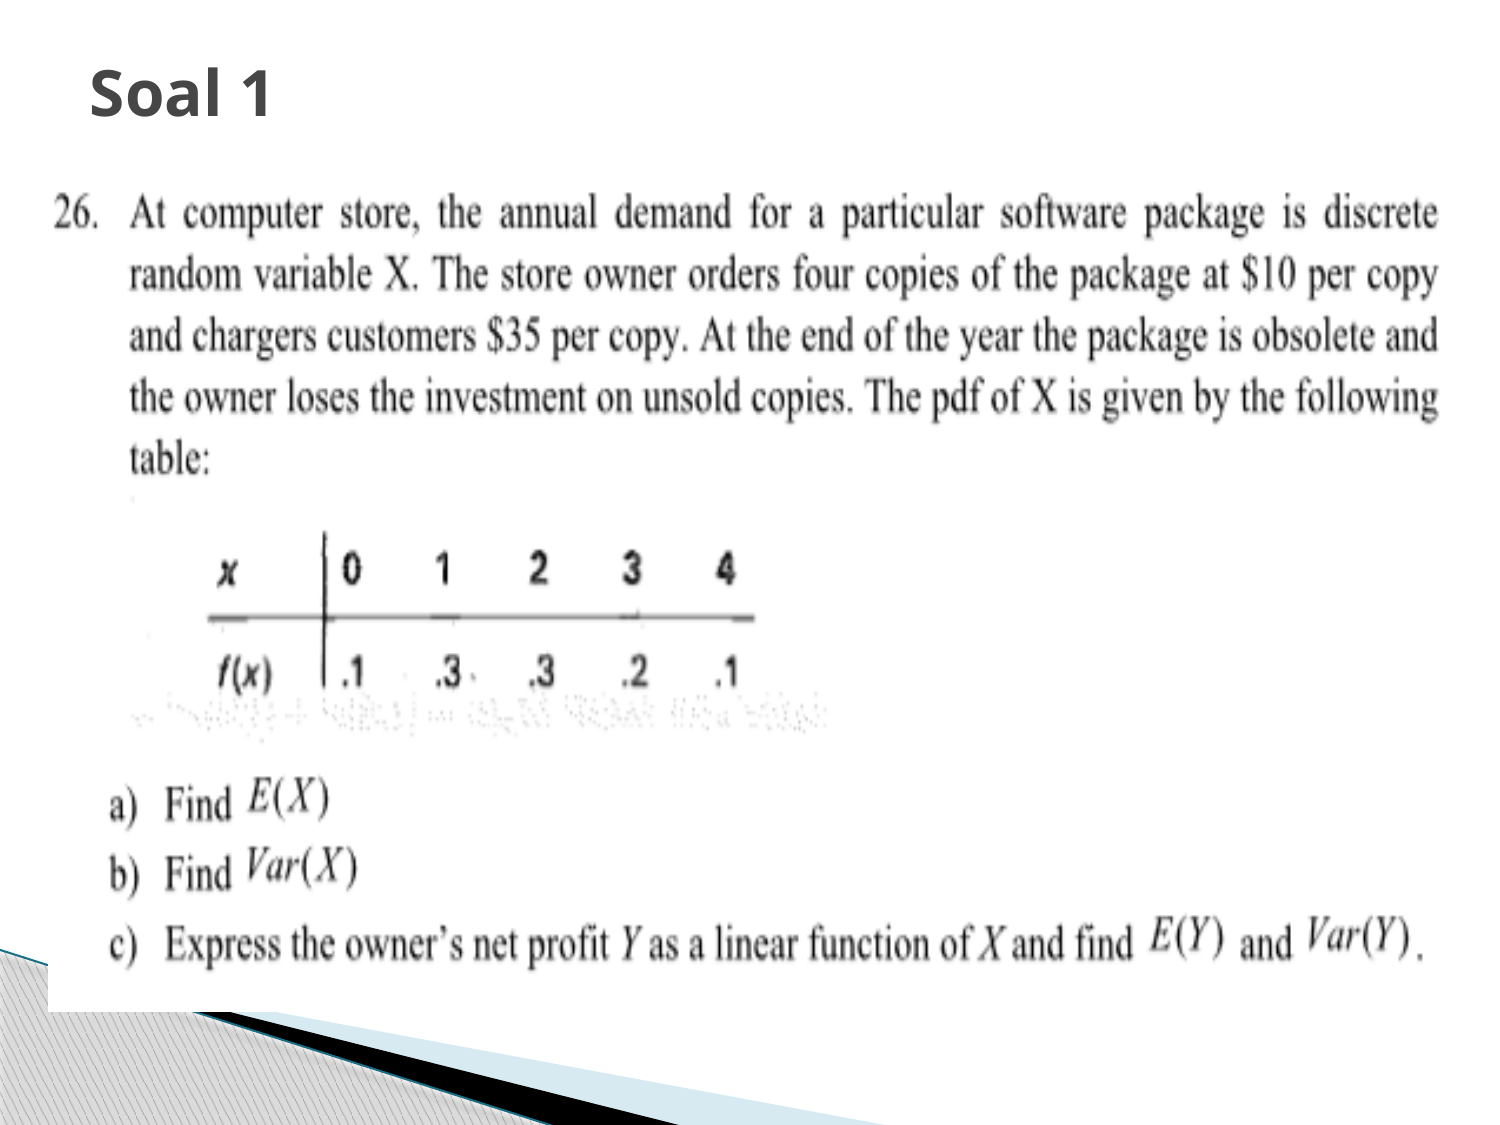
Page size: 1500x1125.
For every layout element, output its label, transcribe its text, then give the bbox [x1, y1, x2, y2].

title Soal 1 [75, 45, 1425, 138]
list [48, 172, 1478, 1012]
